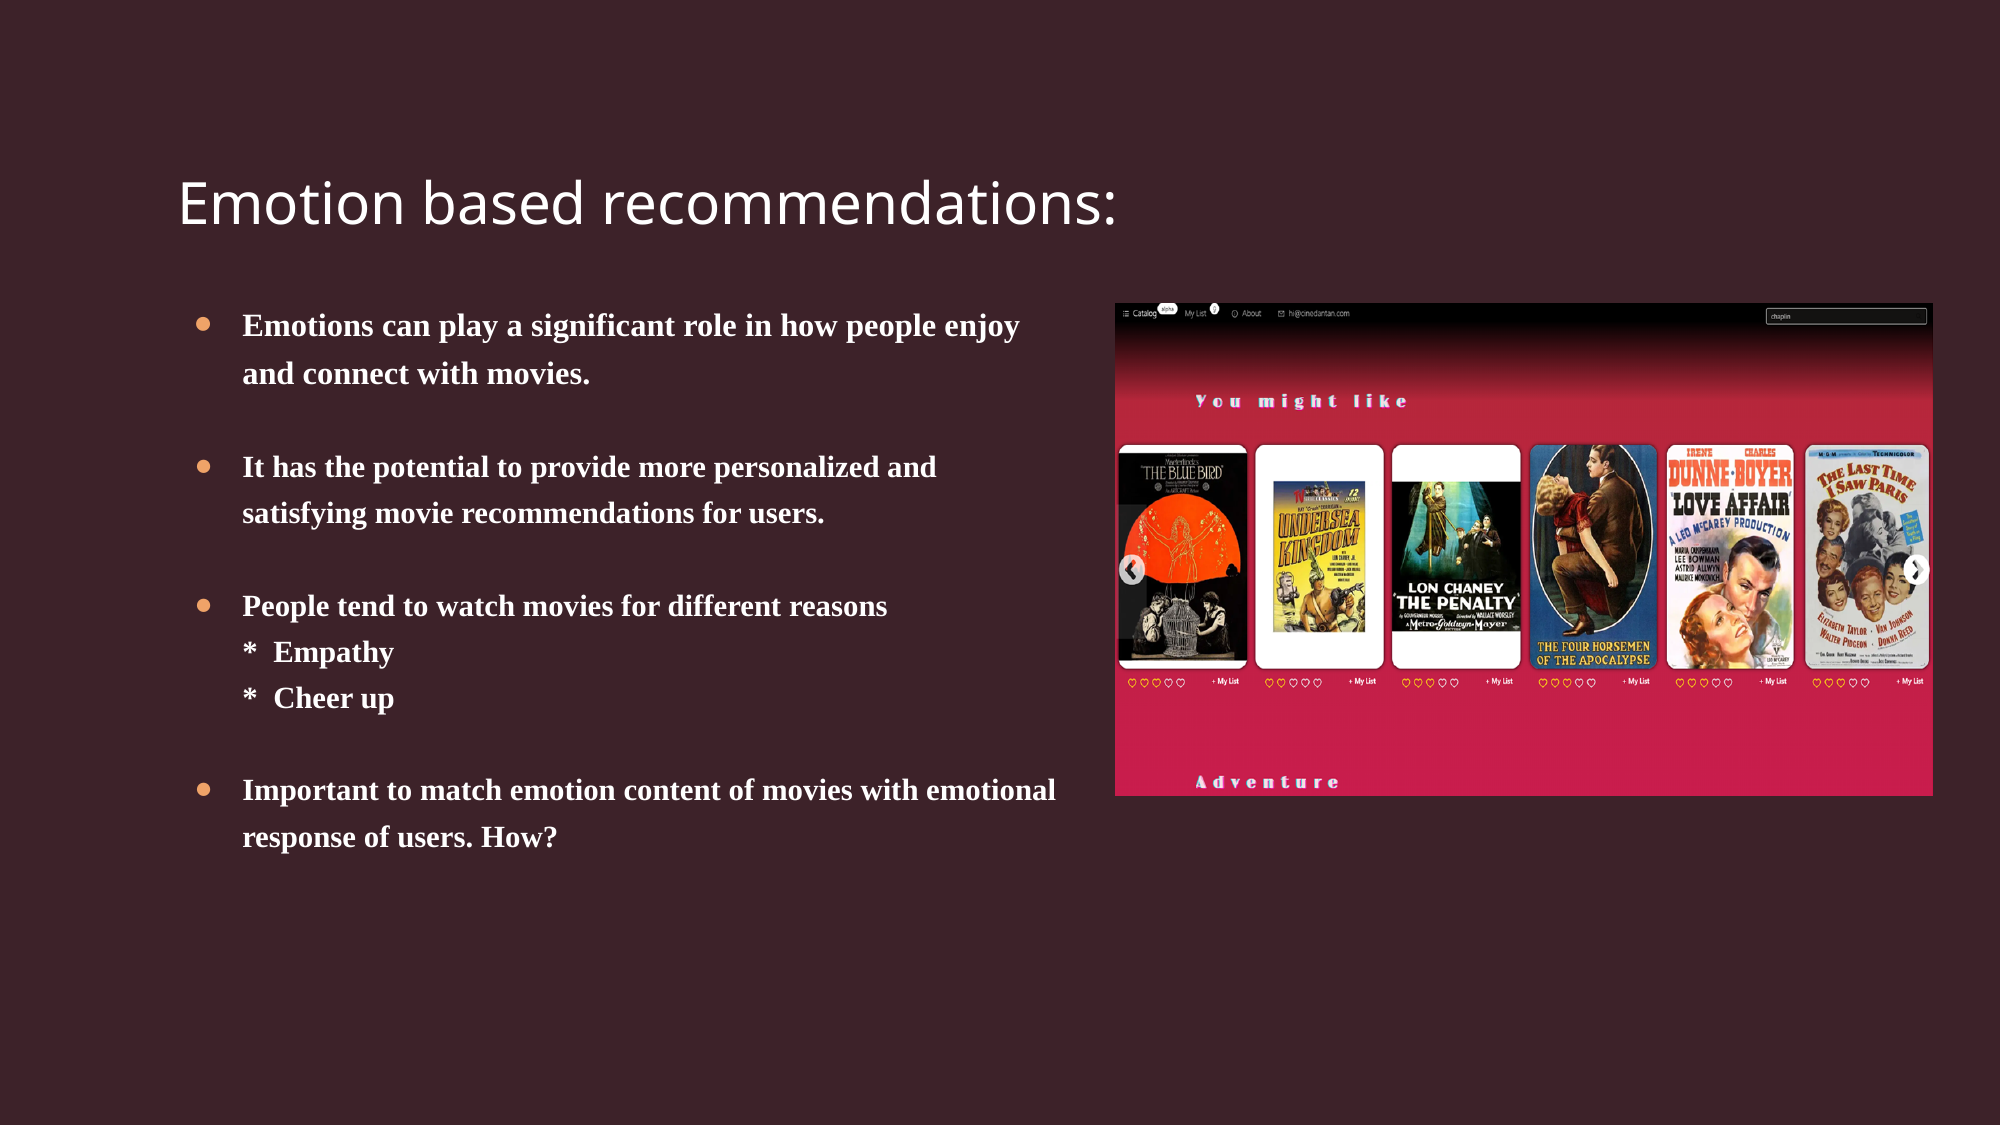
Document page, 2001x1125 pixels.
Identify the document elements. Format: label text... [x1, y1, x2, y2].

picture [1115, 303, 1933, 796]
title Emotion based recommendations: [177, 165, 1822, 274]
list Emotions can play a significant role in how people enjoy and connect with movies. It has the potential to provide more personalized and satisfying movie recommendations for users. People tend to watch movies for different reasons * Empathy * Cheer up Important to match emotion content of movies with emotional response of users. How? [177, 293, 1063, 947]
